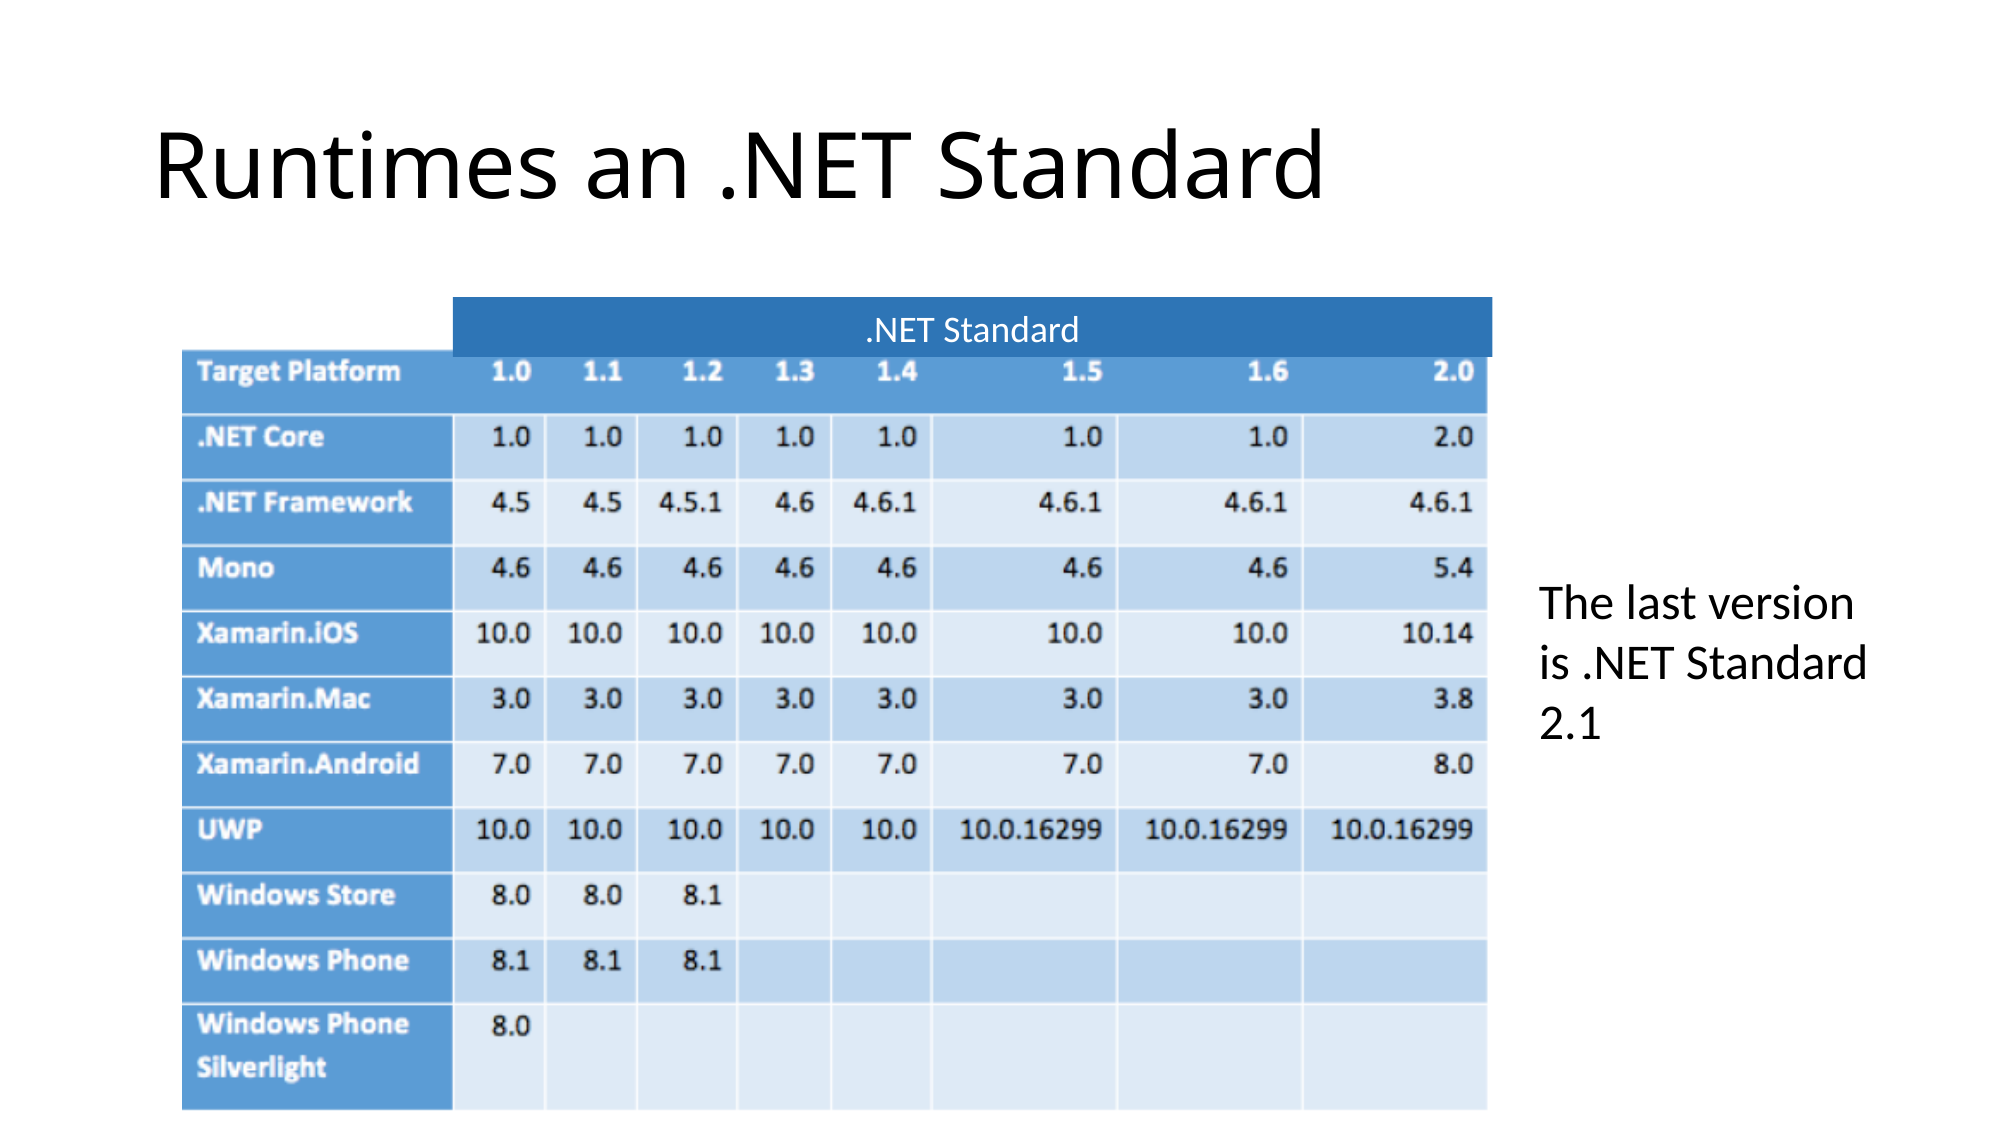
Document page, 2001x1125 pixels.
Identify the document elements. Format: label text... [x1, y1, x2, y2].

title Runtimes an .NET Standard [137, 59, 1863, 278]
text_box .NET Standard [452, 297, 1493, 345]
picture [182, 345, 1493, 1112]
text_box The last version is .NET Standard 2.1 [1524, 562, 1925, 758]
